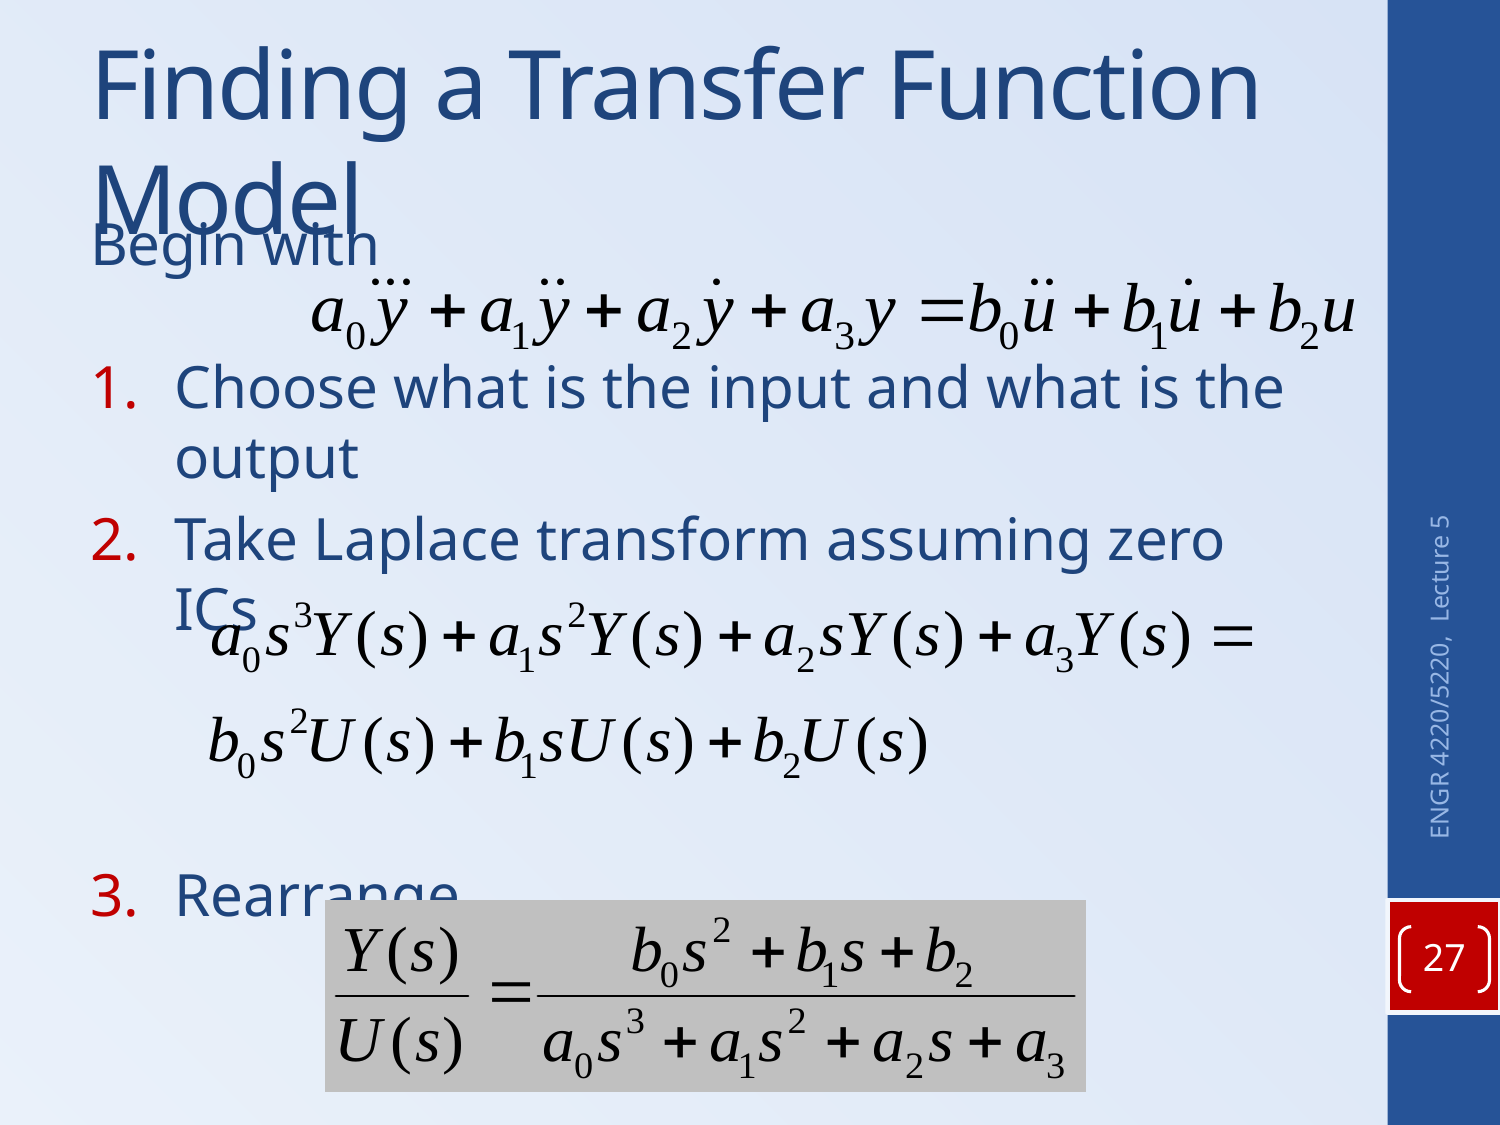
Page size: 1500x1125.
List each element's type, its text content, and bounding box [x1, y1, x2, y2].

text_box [324, 899, 1087, 1093]
footer ENGR 4220/5220, Lecture 5 [1408, 500, 1469, 889]
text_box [299, 261, 1376, 367]
title Finding a Transfer Function Model [75, 45, 1438, 233]
slide_number 27 [1397, 925, 1492, 994]
list Begin with Choose what is the input and what is the output Take Laplace transform assuming zero ICs Rearrange [75, 200, 1325, 1038]
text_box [199, 586, 1258, 791]
